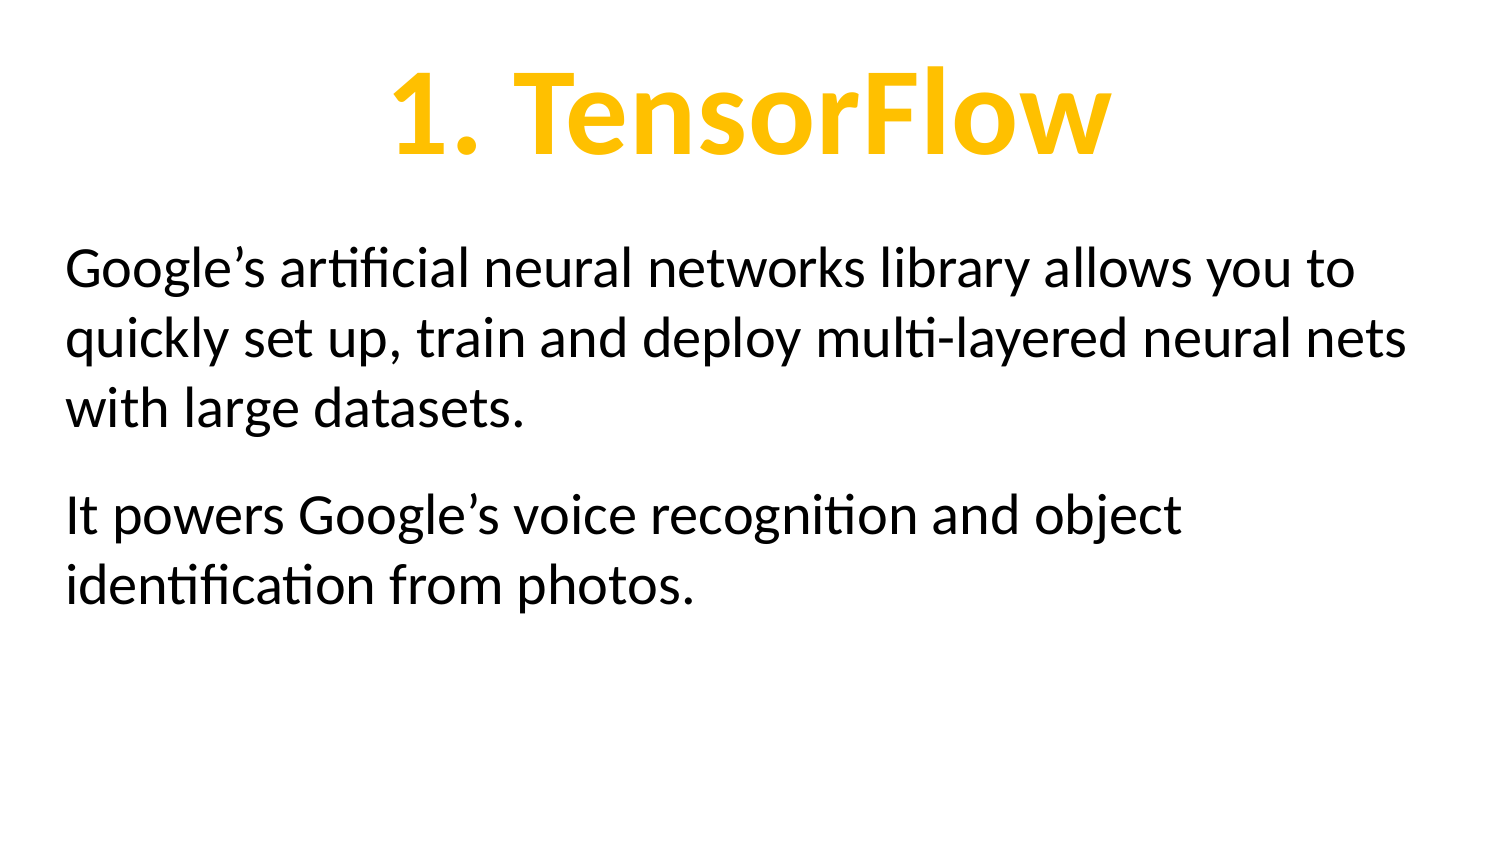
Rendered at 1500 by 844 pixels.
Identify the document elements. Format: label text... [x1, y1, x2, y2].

title 1. TensorFlow [75, 33, 1425, 175]
list Google’s artificial neural networks library allows you to quickly set up, train and deploy multi-layered neural nets with large datasets. It powers Google’s voice recognition and object identification from photos. [50, 221, 1463, 822]
